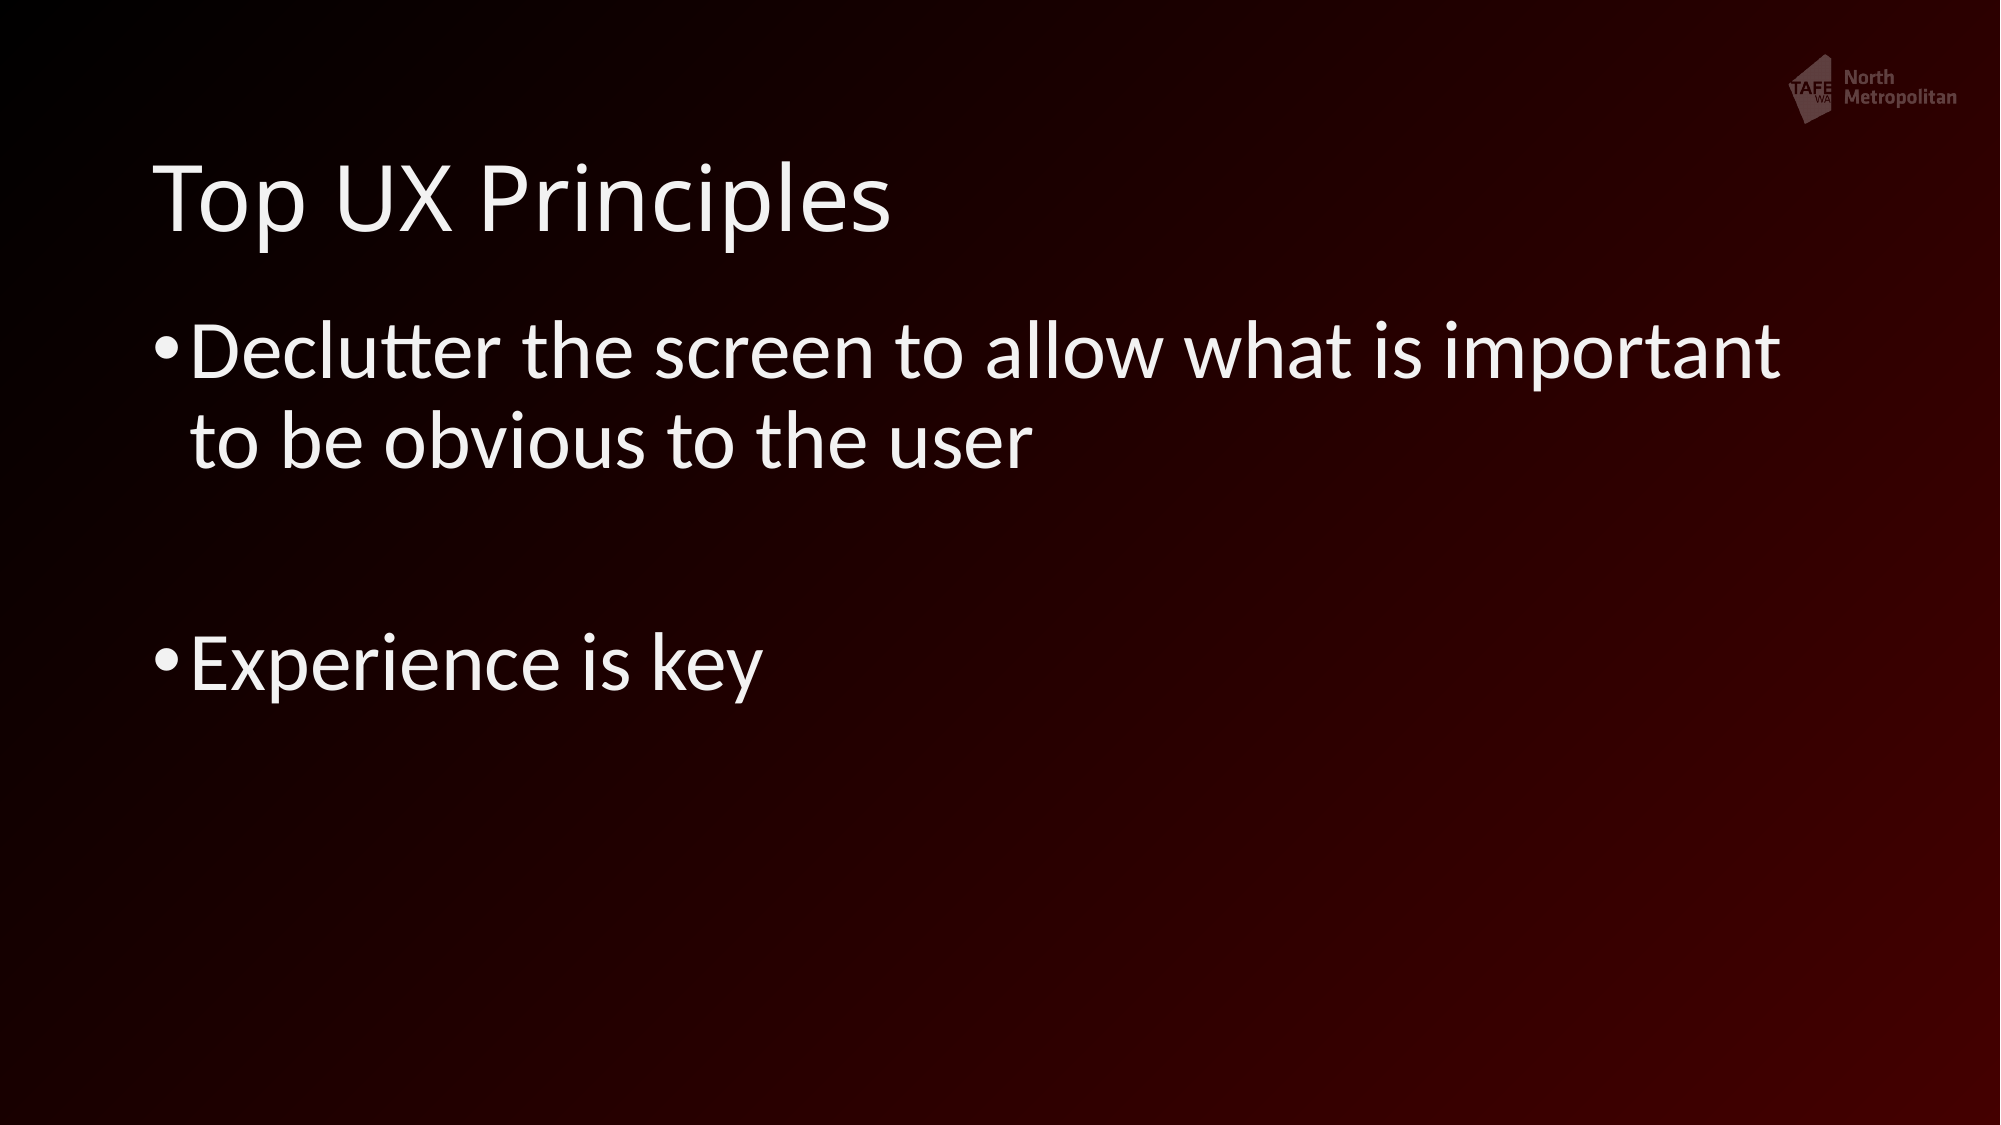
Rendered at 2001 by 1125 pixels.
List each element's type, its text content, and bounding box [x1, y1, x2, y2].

list Declutter the screen to allow what is important to be obvious to the user Experience is key [137, 299, 1863, 1014]
picture [312, 36, 2000, 1125]
title Top UX Principles [137, 126, 1863, 278]
